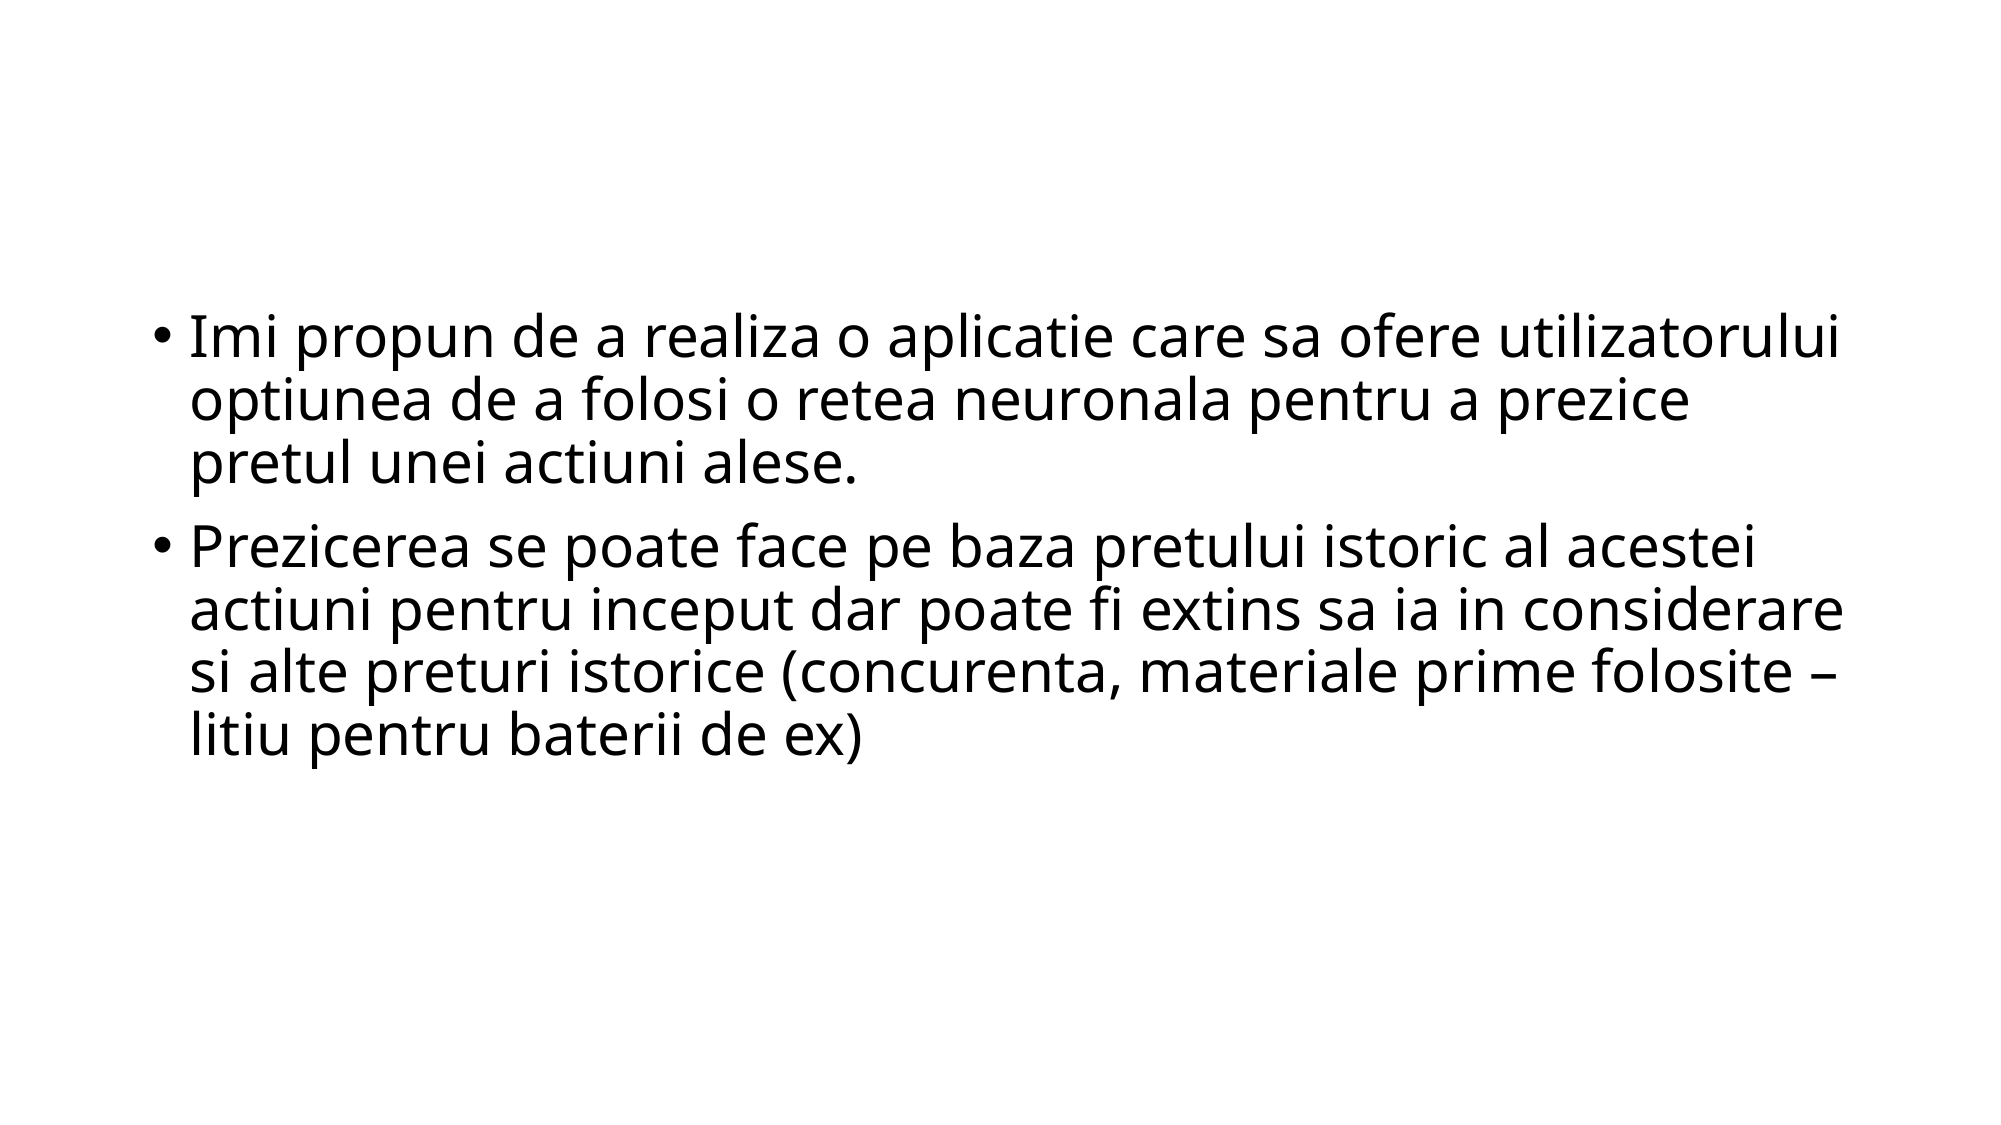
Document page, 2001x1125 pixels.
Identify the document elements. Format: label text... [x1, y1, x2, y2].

list Imi propun de a realiza o aplicatie care sa ofere utilizatorului optiunea de a folosi o retea neuronala pentru a prezice pretul unei actiuni alese. Prezicerea se poate face pe baza pretului istoric al acestei actiuni pentru inceput dar poate fi extins sa ia in considerare si alte preturi istorice (concurenta, materiale prime folosite – litiu pentru baterii de ex) [137, 299, 1863, 1014]
